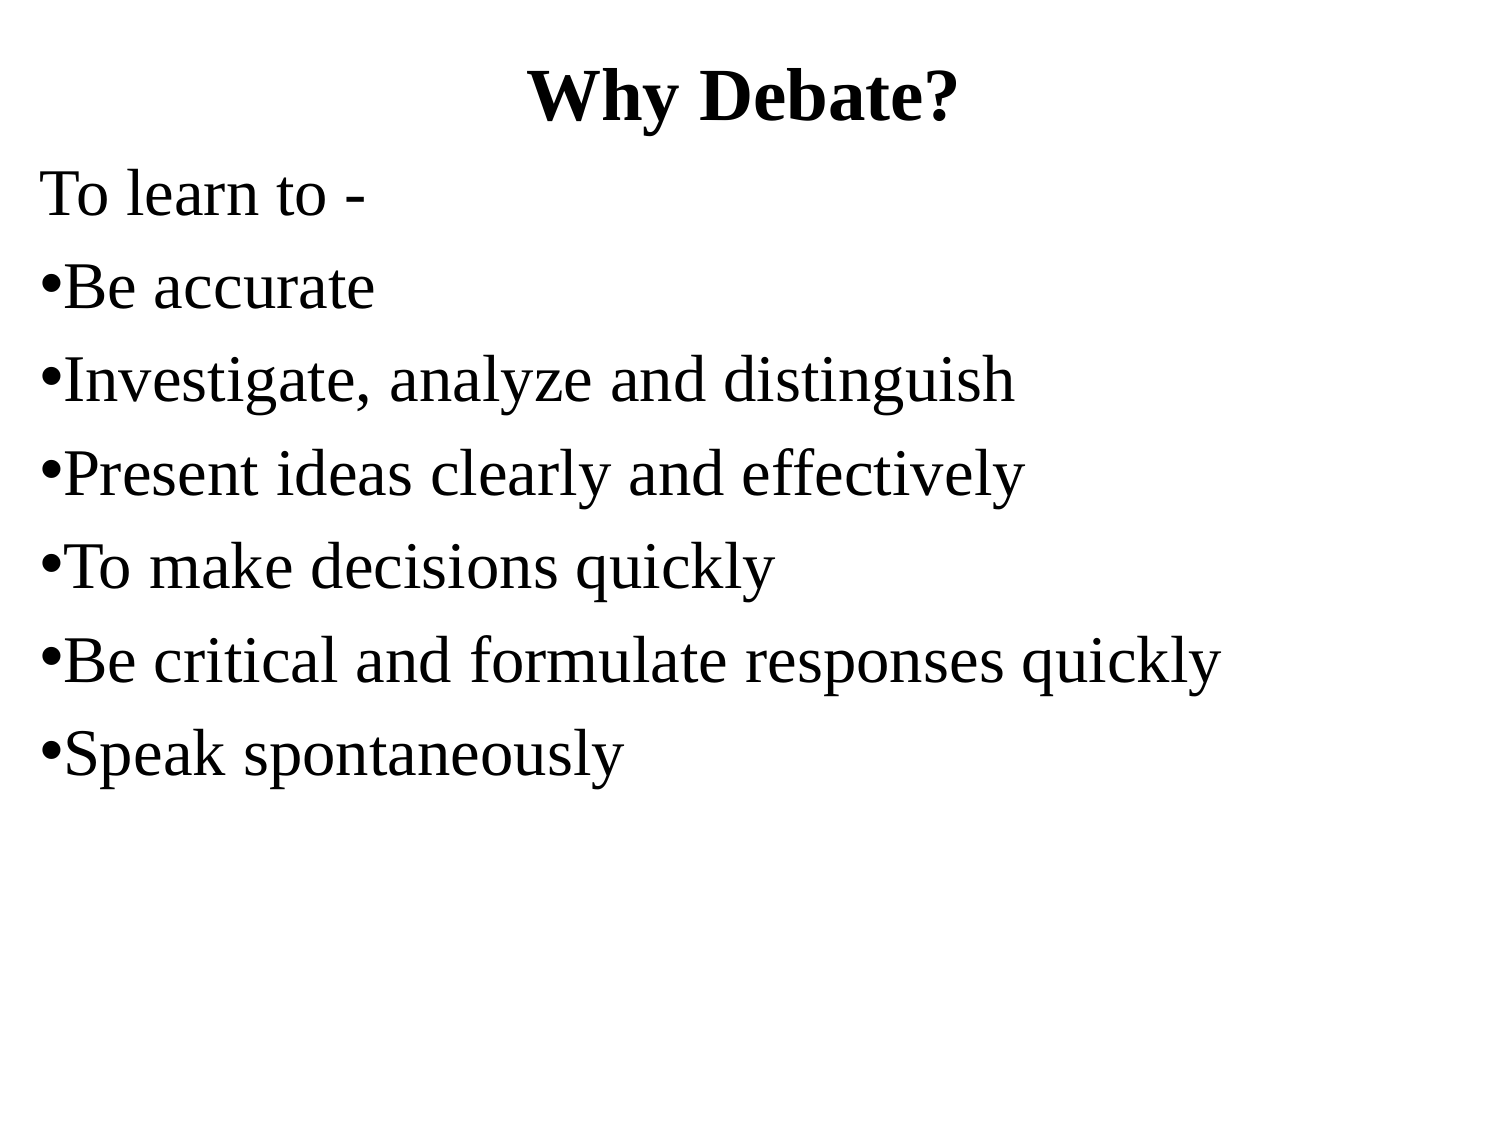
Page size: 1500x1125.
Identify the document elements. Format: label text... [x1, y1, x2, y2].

subtitle Why Debate? To learn to - Be accurate Investigate, analyze and distinguish Present ideas clearly and effectively To make decisions quickly Be critical and formulate responses quickly Speak spontaneously [24, 37, 1463, 1075]
